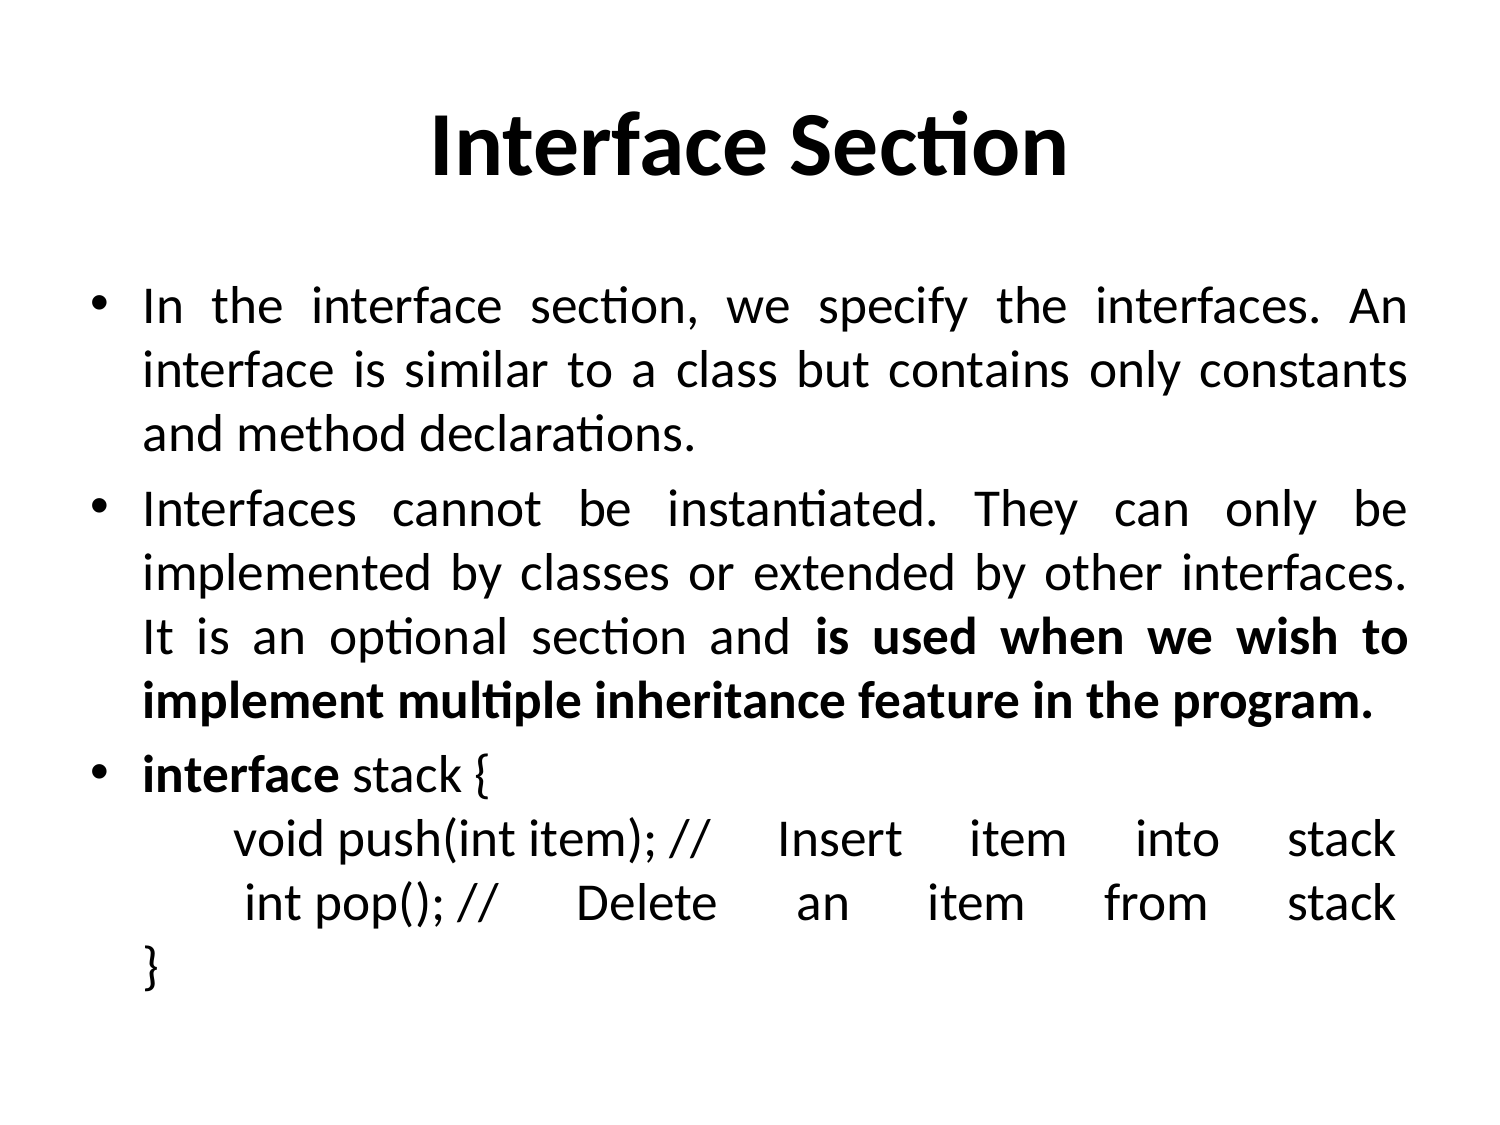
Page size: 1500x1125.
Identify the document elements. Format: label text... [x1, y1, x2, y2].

title Interface Section [75, 45, 1425, 233]
list In the interface section, we specify the interfaces. An interface is similar to a class but contains only constants and method declarations. Interfaces cannot be instantiated. They can only be implemented by classes or extended by other interfaces. It is an optional section and is used when we wish to implement multiple inheritance feature in the program. interface stack { void push(int item); // Insert item into stack int pop(); // Delete an item from stack } [75, 262, 1425, 1005]
